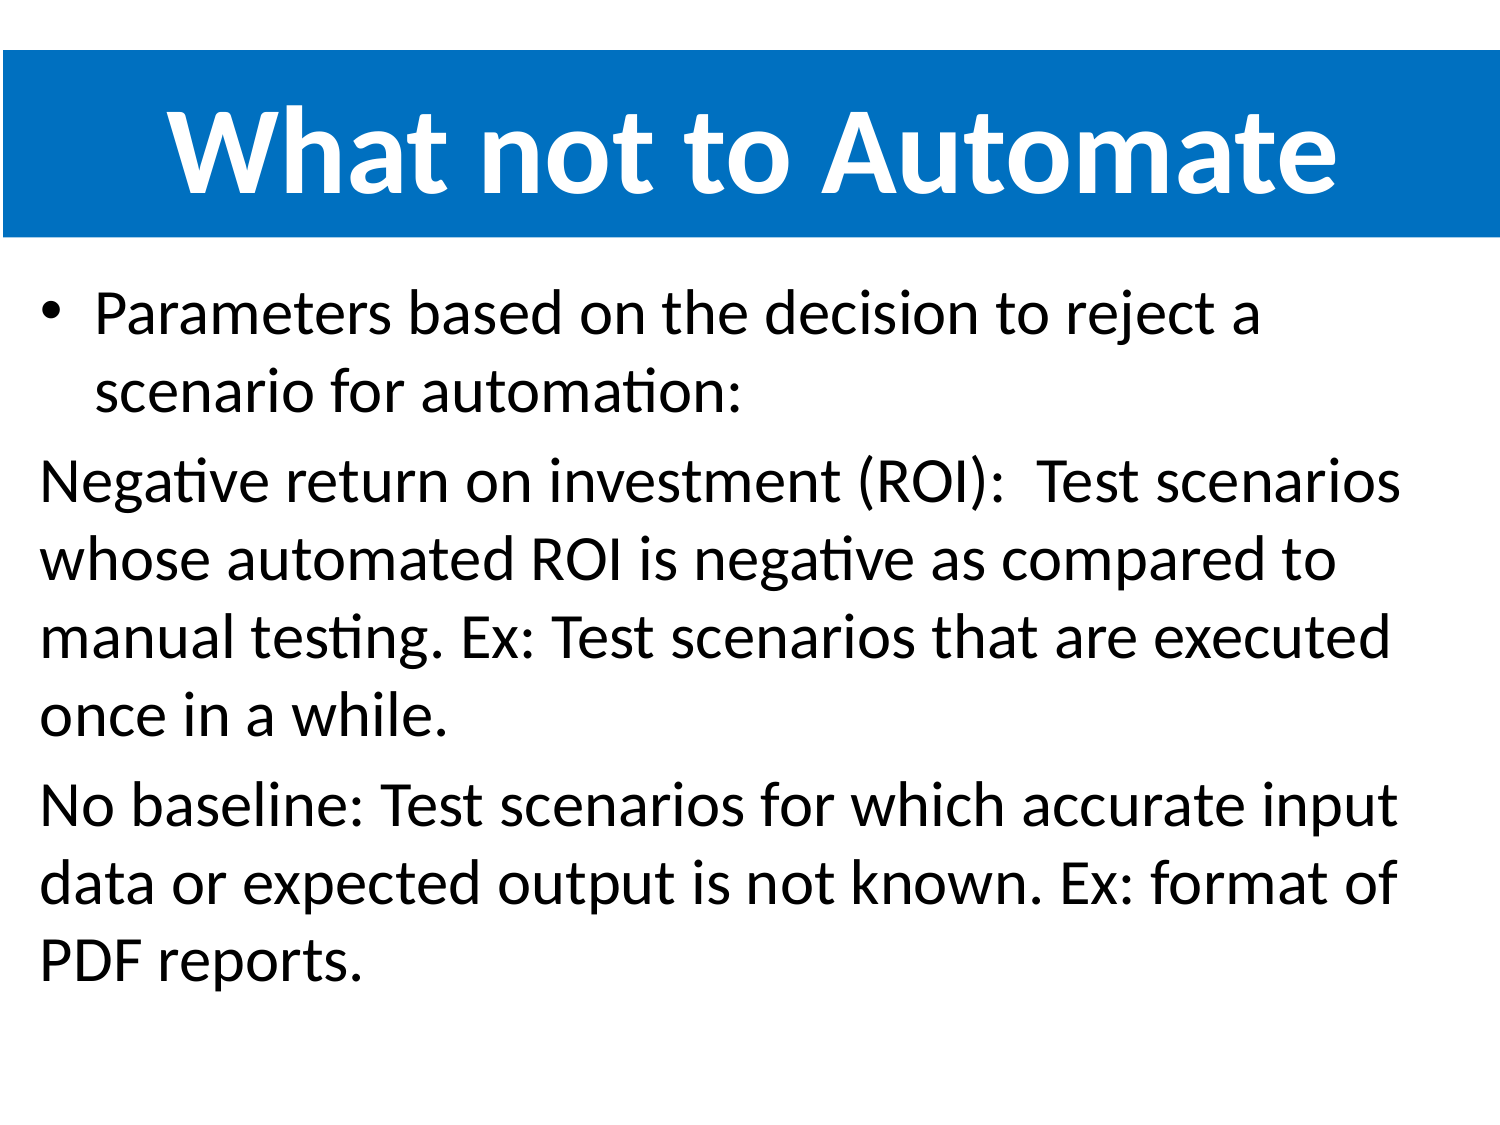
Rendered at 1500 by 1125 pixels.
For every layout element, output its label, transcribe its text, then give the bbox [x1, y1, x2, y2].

text_box What not to Automate [3, 50, 1500, 238]
list Parameters based on the decision to reject a scenario for automation: Negative return on investment (ROI): Test scenarios whose automated ROI is negative as compared to manual testing. Ex: Test scenarios that are executed once in a while. No baseline: Test scenarios for which accurate input data or expected output is not known. Ex: format of PDF reports. [24, 262, 1463, 1005]
